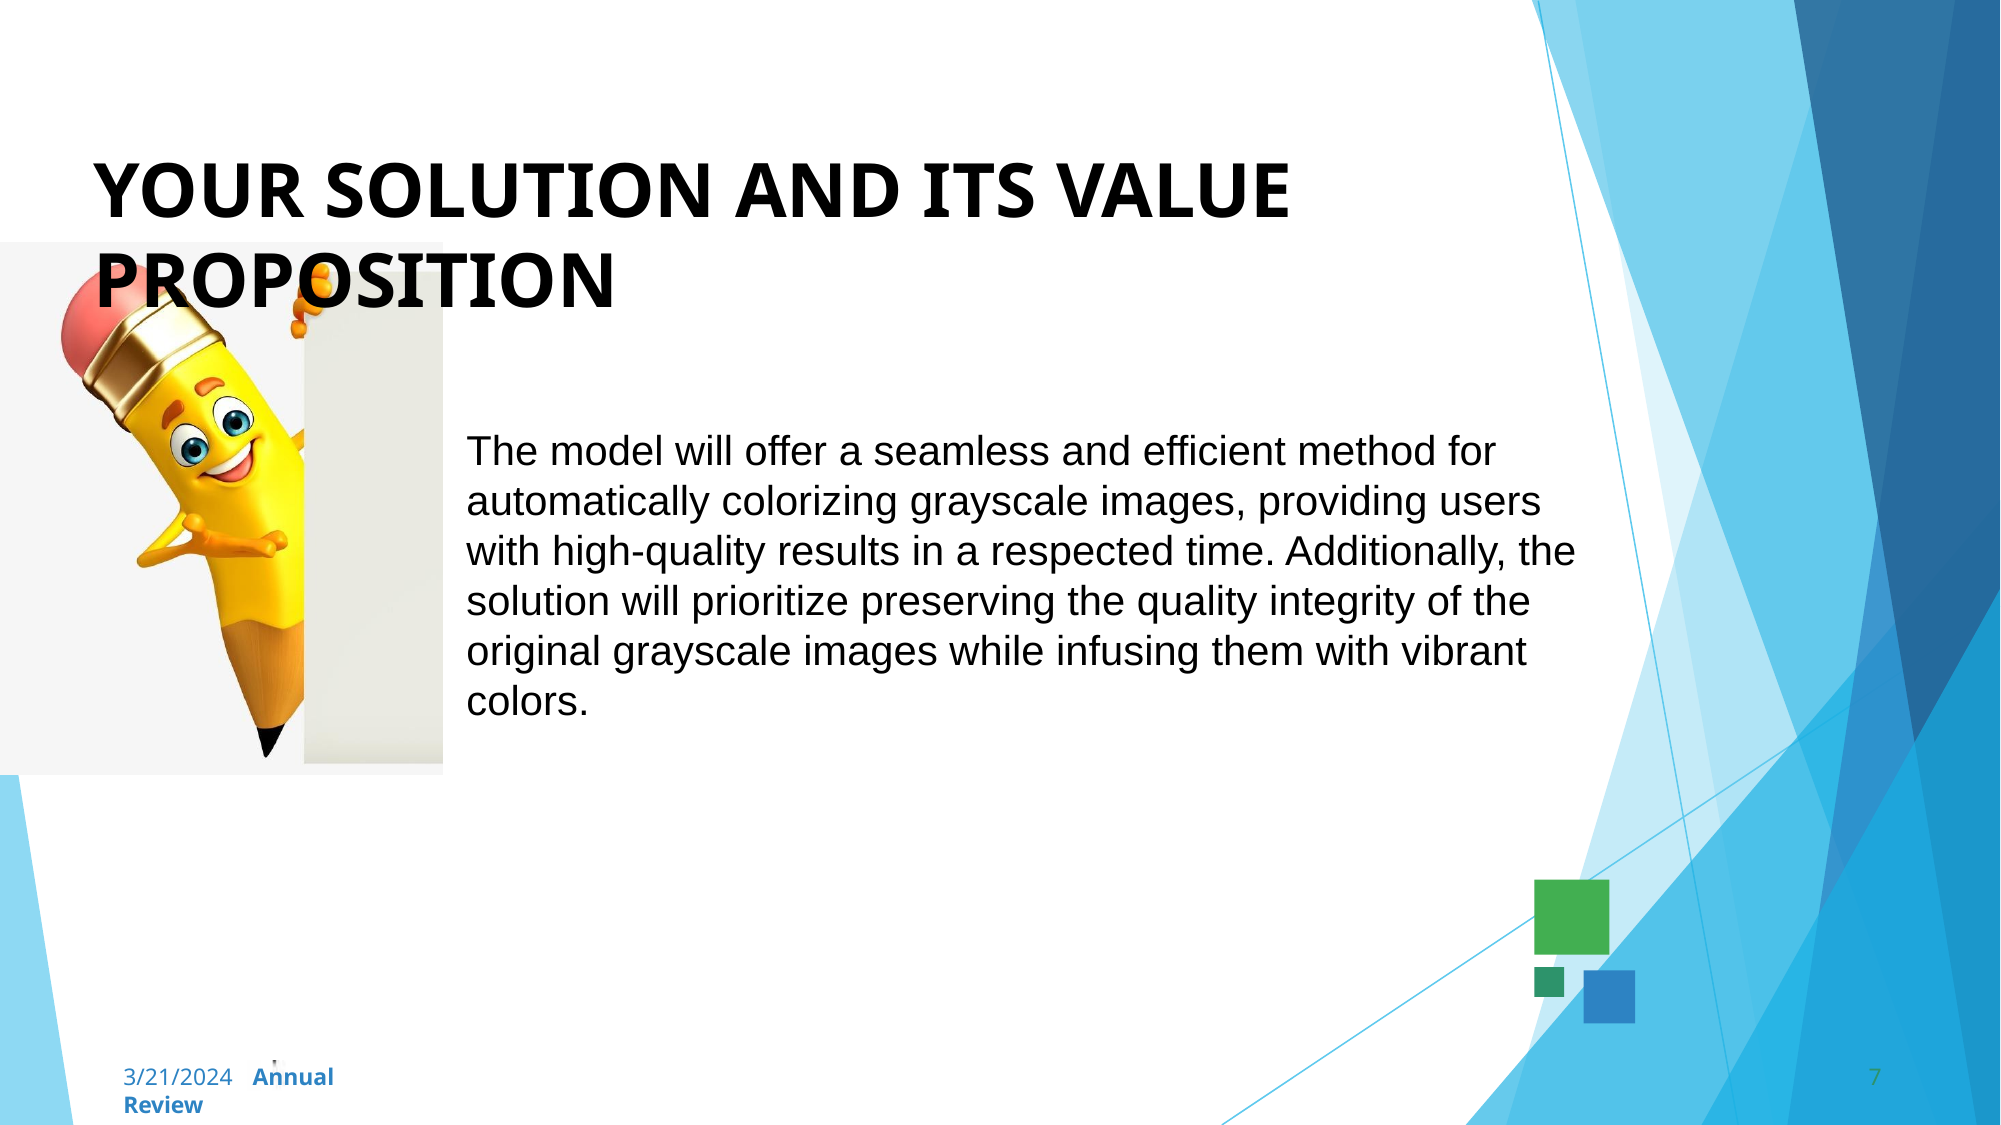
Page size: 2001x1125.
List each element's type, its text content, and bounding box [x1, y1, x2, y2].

text_box [1534, 967, 1565, 997]
text_box [1534, 879, 1610, 955]
picture [110, 1060, 463, 1094]
text_box The model will offer a seamless and efficient method for automatically colorizing grayscale images, providing users with high-quality results in a respected time. Additionally, the solution will prioritize preserving the quality integrity of the original grayscale images while infusing them with vibrant colors. [451, 416, 1612, 732]
text_box [1583, 970, 1636, 1024]
text_box 3/21/2024 Annual Review [121, 1103, 417, 1118]
slide_number 7 [1849, 1061, 1890, 1125]
title YOUR SOLUTION AND ITS VALUE PROPOSITION [91, 63, 1694, 331]
picture [0, 241, 443, 776]
